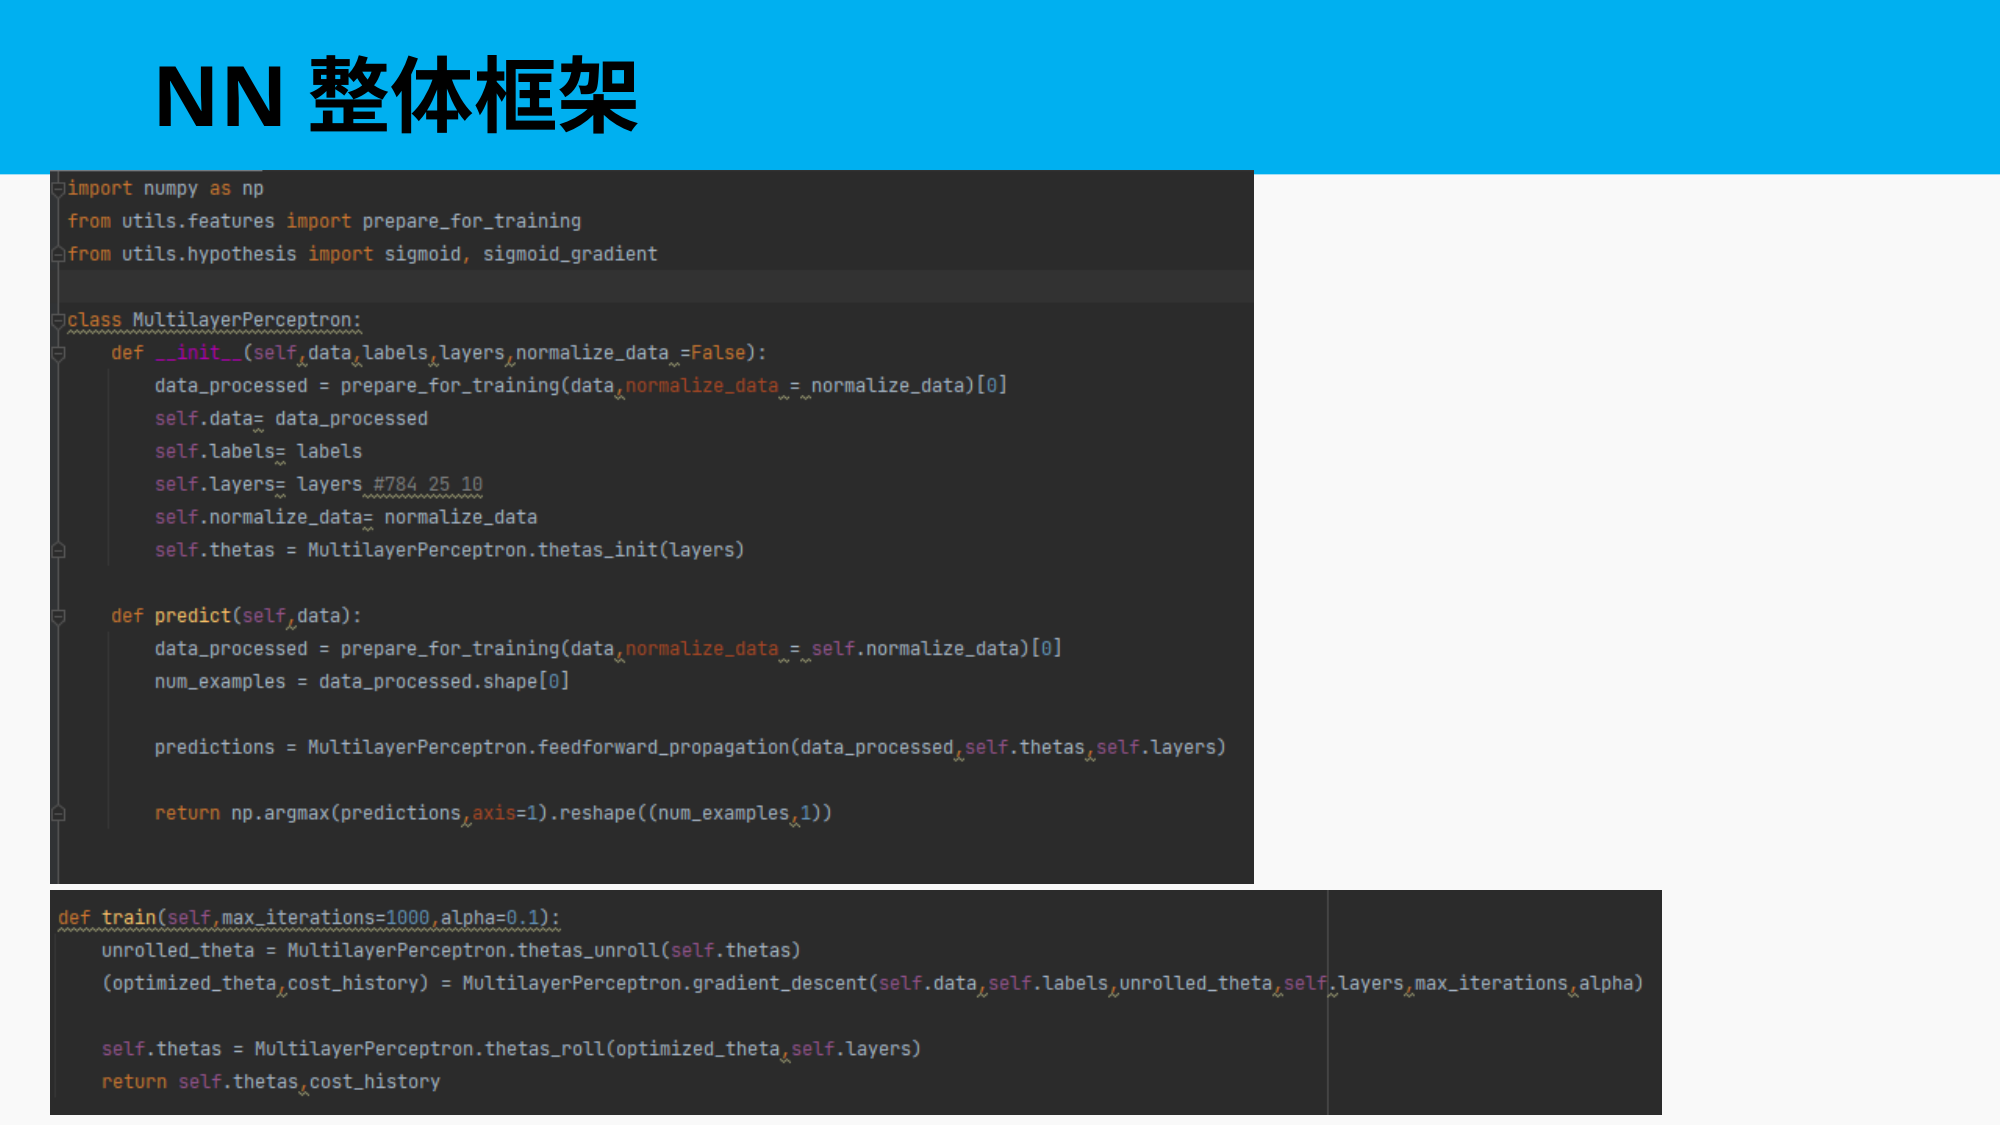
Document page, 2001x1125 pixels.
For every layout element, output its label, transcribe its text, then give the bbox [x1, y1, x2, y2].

picture [50, 171, 1254, 884]
title NN整体框架 [137, 27, 1863, 172]
picture [50, 889, 1662, 1115]
